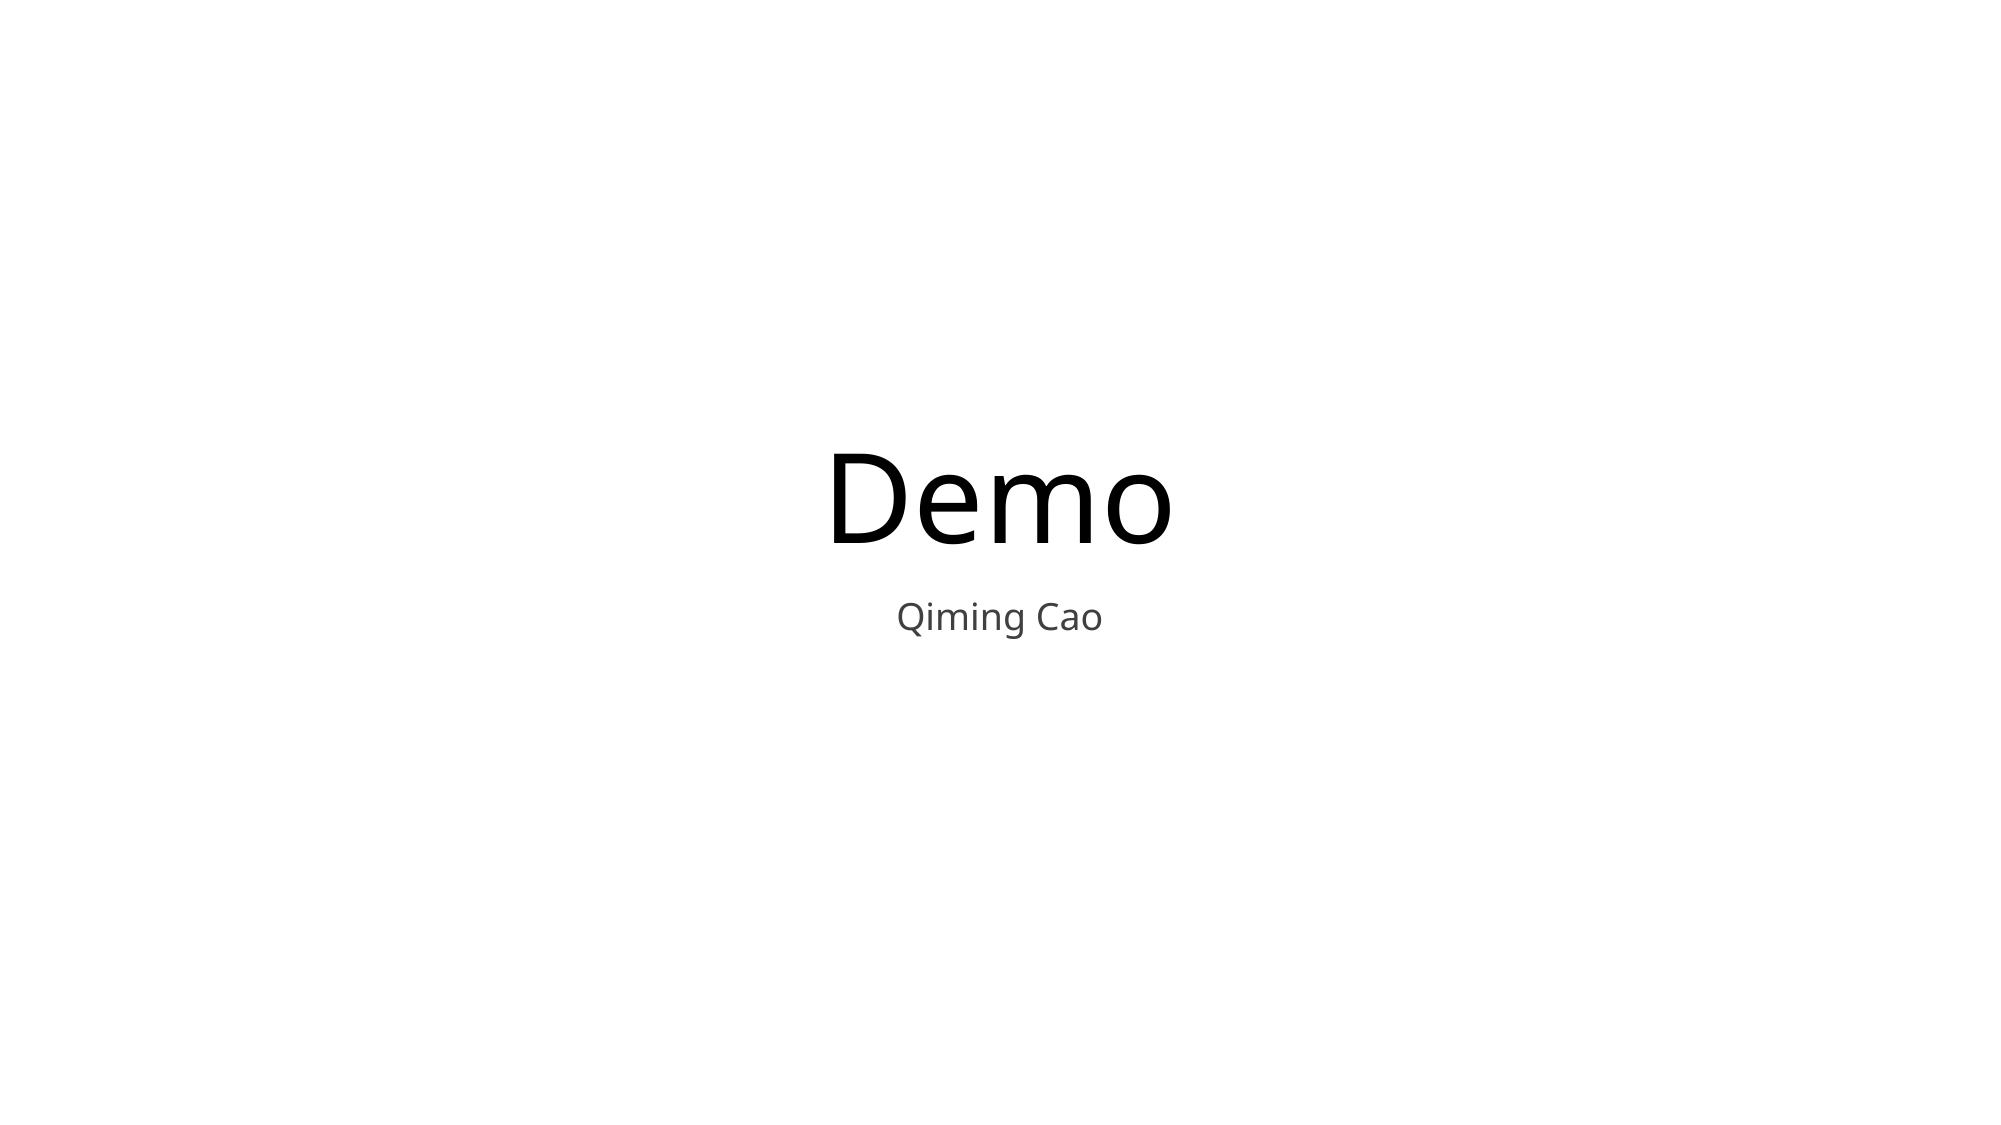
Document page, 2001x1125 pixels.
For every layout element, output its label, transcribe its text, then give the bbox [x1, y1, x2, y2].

subtitle Qiming Cao [249, 590, 1750, 863]
title Demo [249, 217, 1750, 576]
